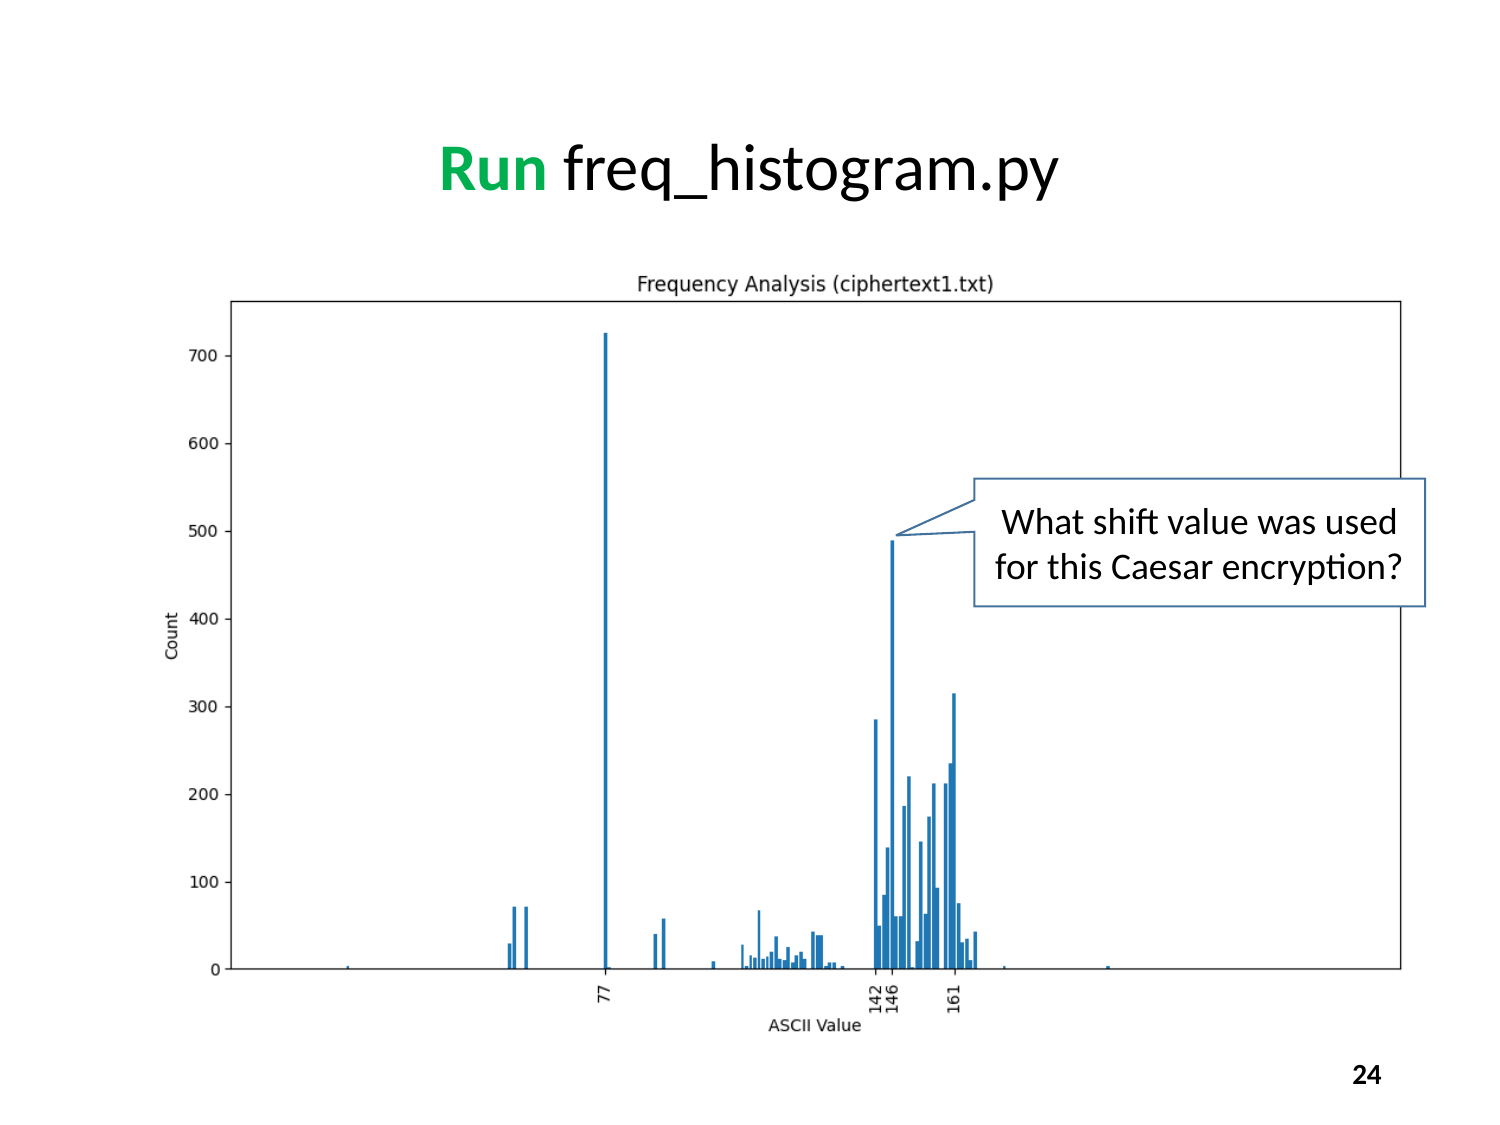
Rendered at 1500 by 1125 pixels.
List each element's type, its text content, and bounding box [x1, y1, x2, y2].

title Run freq_histogram.py [103, 59, 1397, 278]
slide_number 24 [1059, 1055, 1397, 1103]
picture [137, 250, 1444, 1055]
